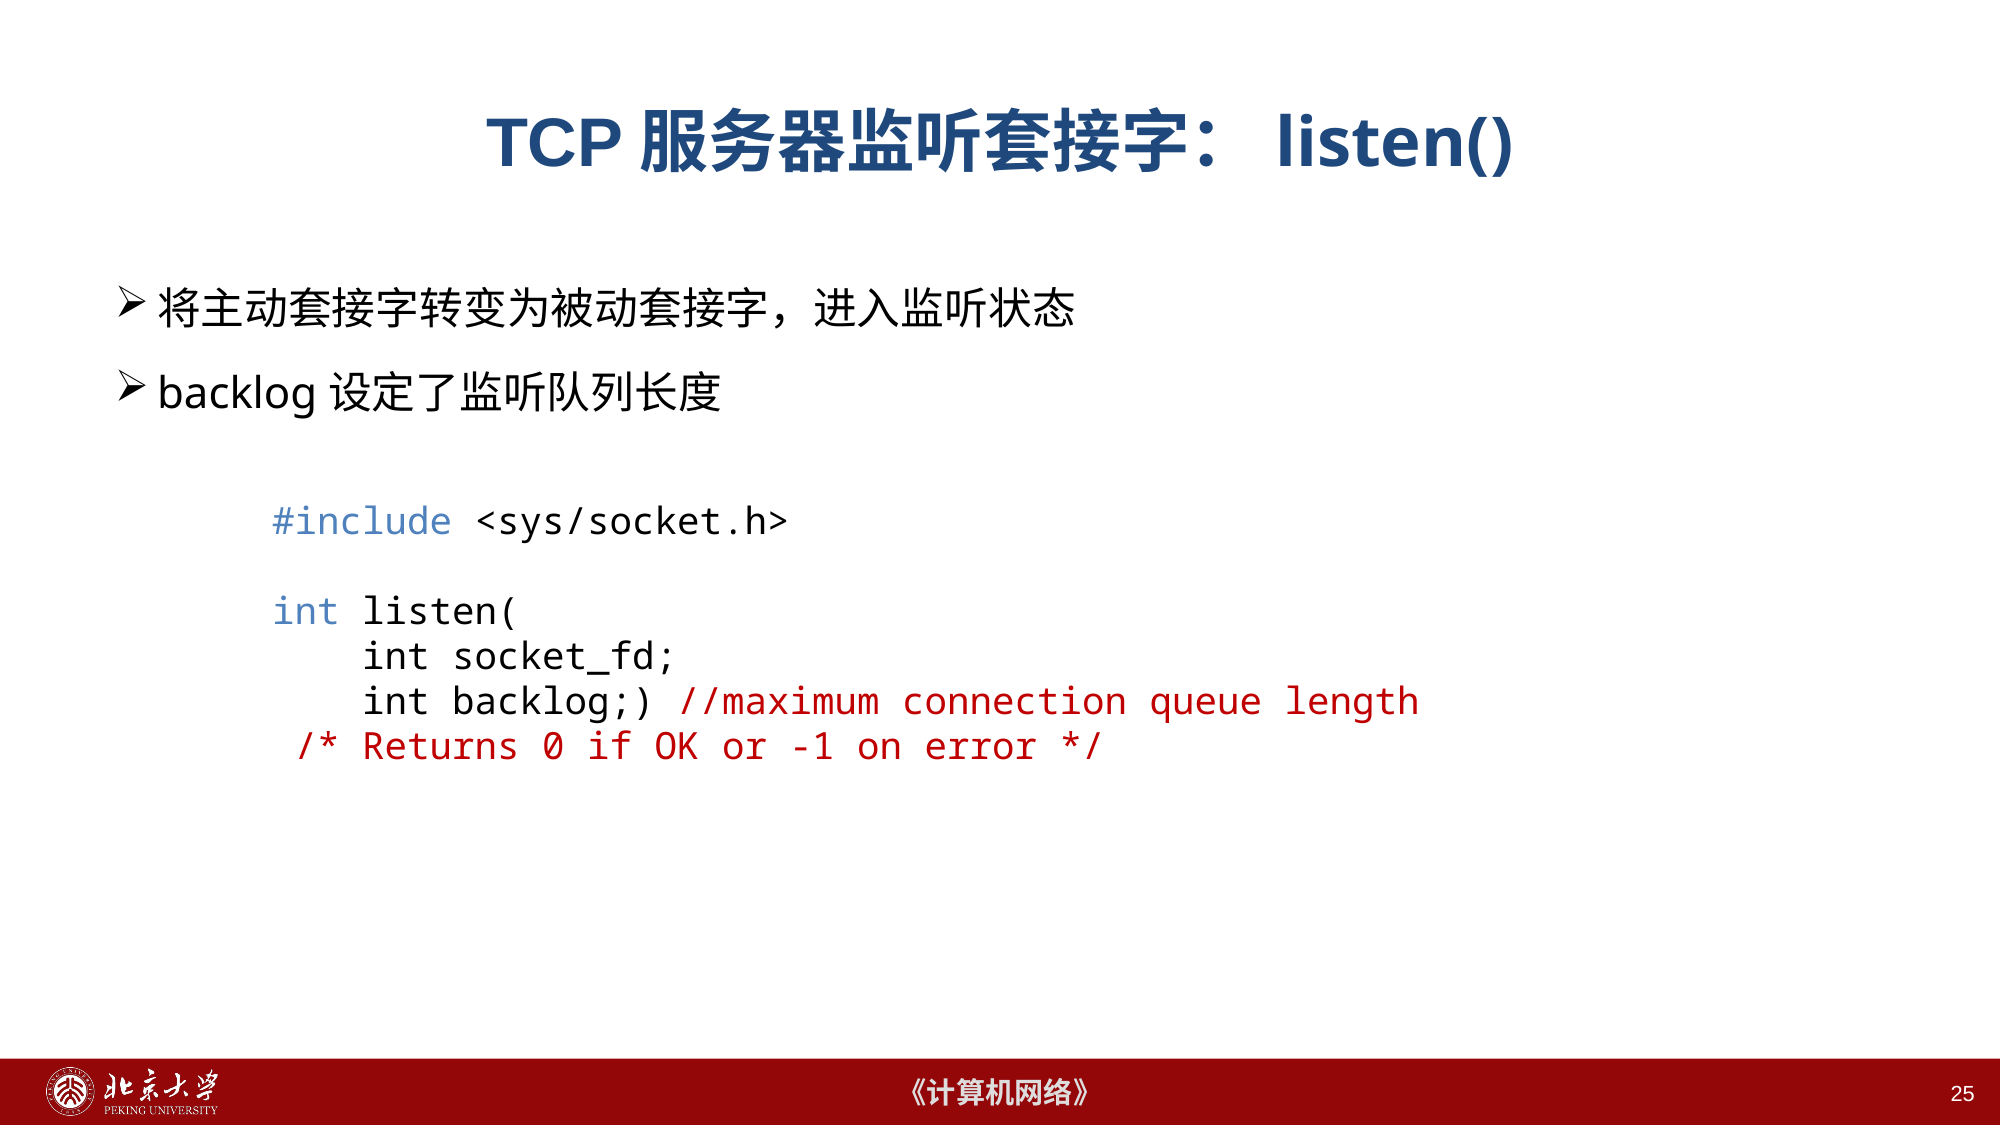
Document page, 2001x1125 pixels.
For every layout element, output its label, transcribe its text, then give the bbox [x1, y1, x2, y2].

list 将主动套接字转变为被动套接字，进入监听状态 backlog设定了监听队列长度 [99, 262, 1900, 1005]
title TCP服务器监听套接字：listen() [99, 45, 1900, 233]
slide_number 25 [1522, 1072, 1990, 1125]
picture [46, 1067, 218, 1116]
text_box #include <sys/socket.h> int listen( int socket_fd; int backlog;) //maximum connection queue length /* Returns 0 if OK or -1 on error */ [257, 490, 1616, 775]
